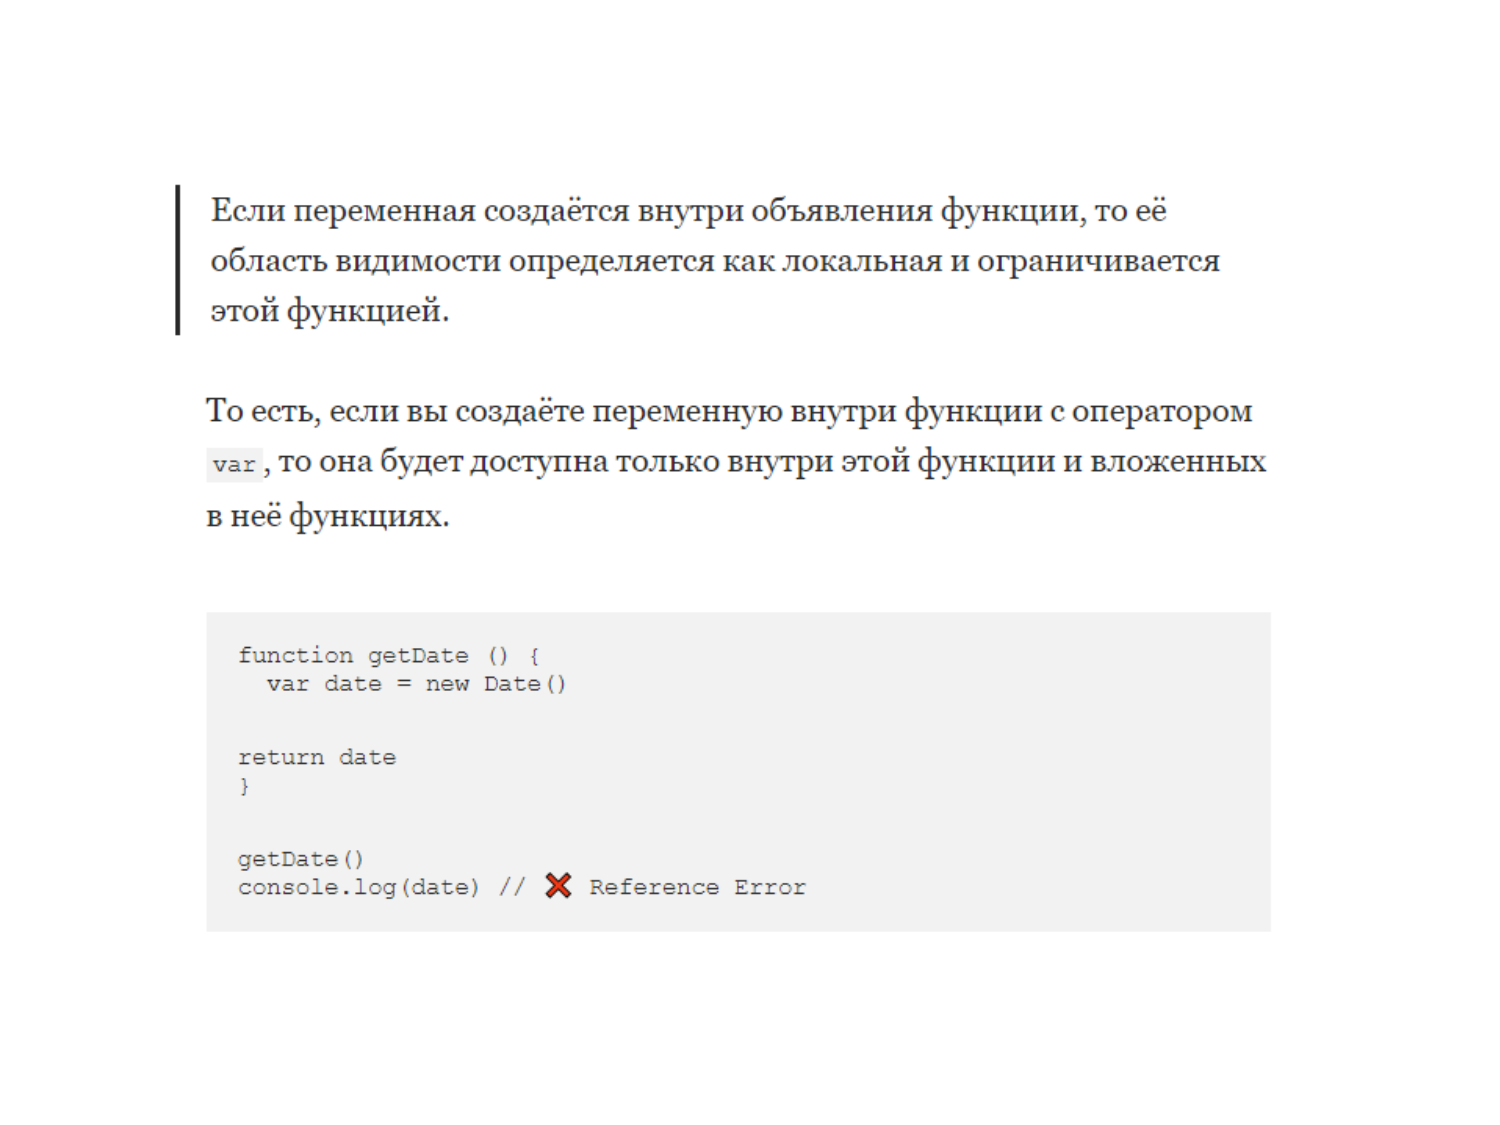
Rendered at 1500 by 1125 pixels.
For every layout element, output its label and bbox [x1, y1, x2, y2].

picture [160, 157, 1340, 968]
